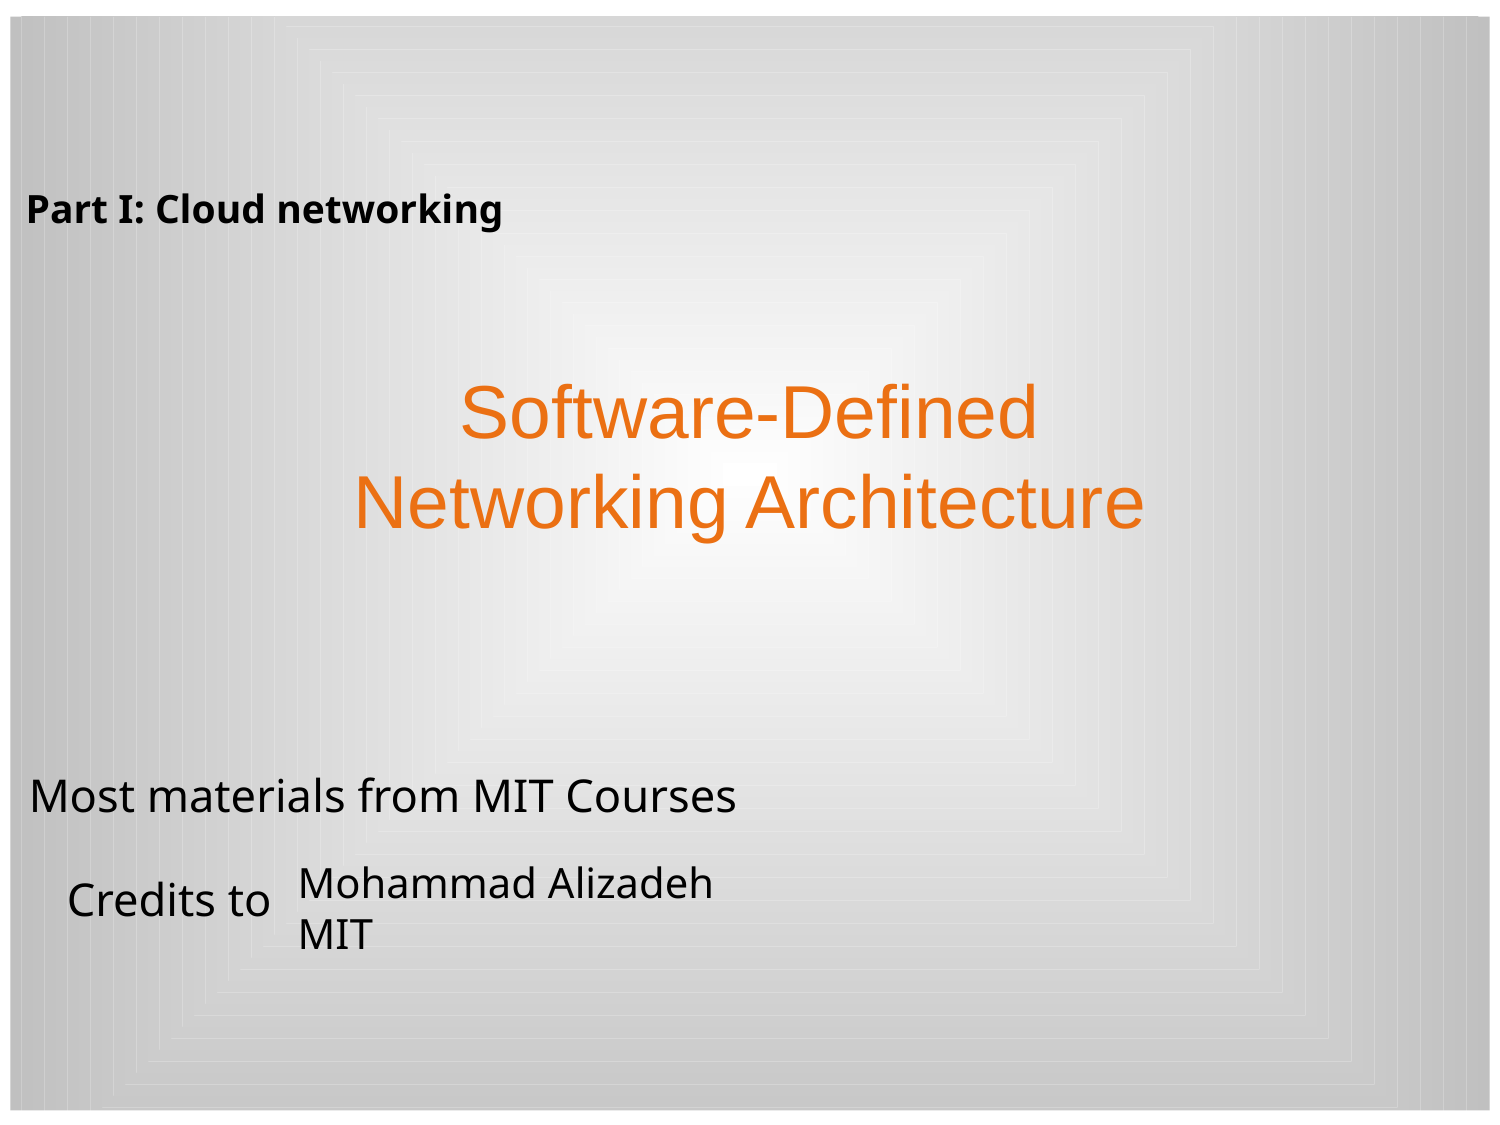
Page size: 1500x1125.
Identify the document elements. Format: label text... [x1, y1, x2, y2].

text_box Credits to [38, 866, 293, 930]
title Software-Defined Networking Architecture [296, 324, 1204, 583]
text_box Part I: Cloud networking [10, 176, 519, 239]
text_box Most materials from MIT Courses [0, 763, 875, 827]
text_box Mohammad Alizadeh MIT [293, 852, 719, 962]
